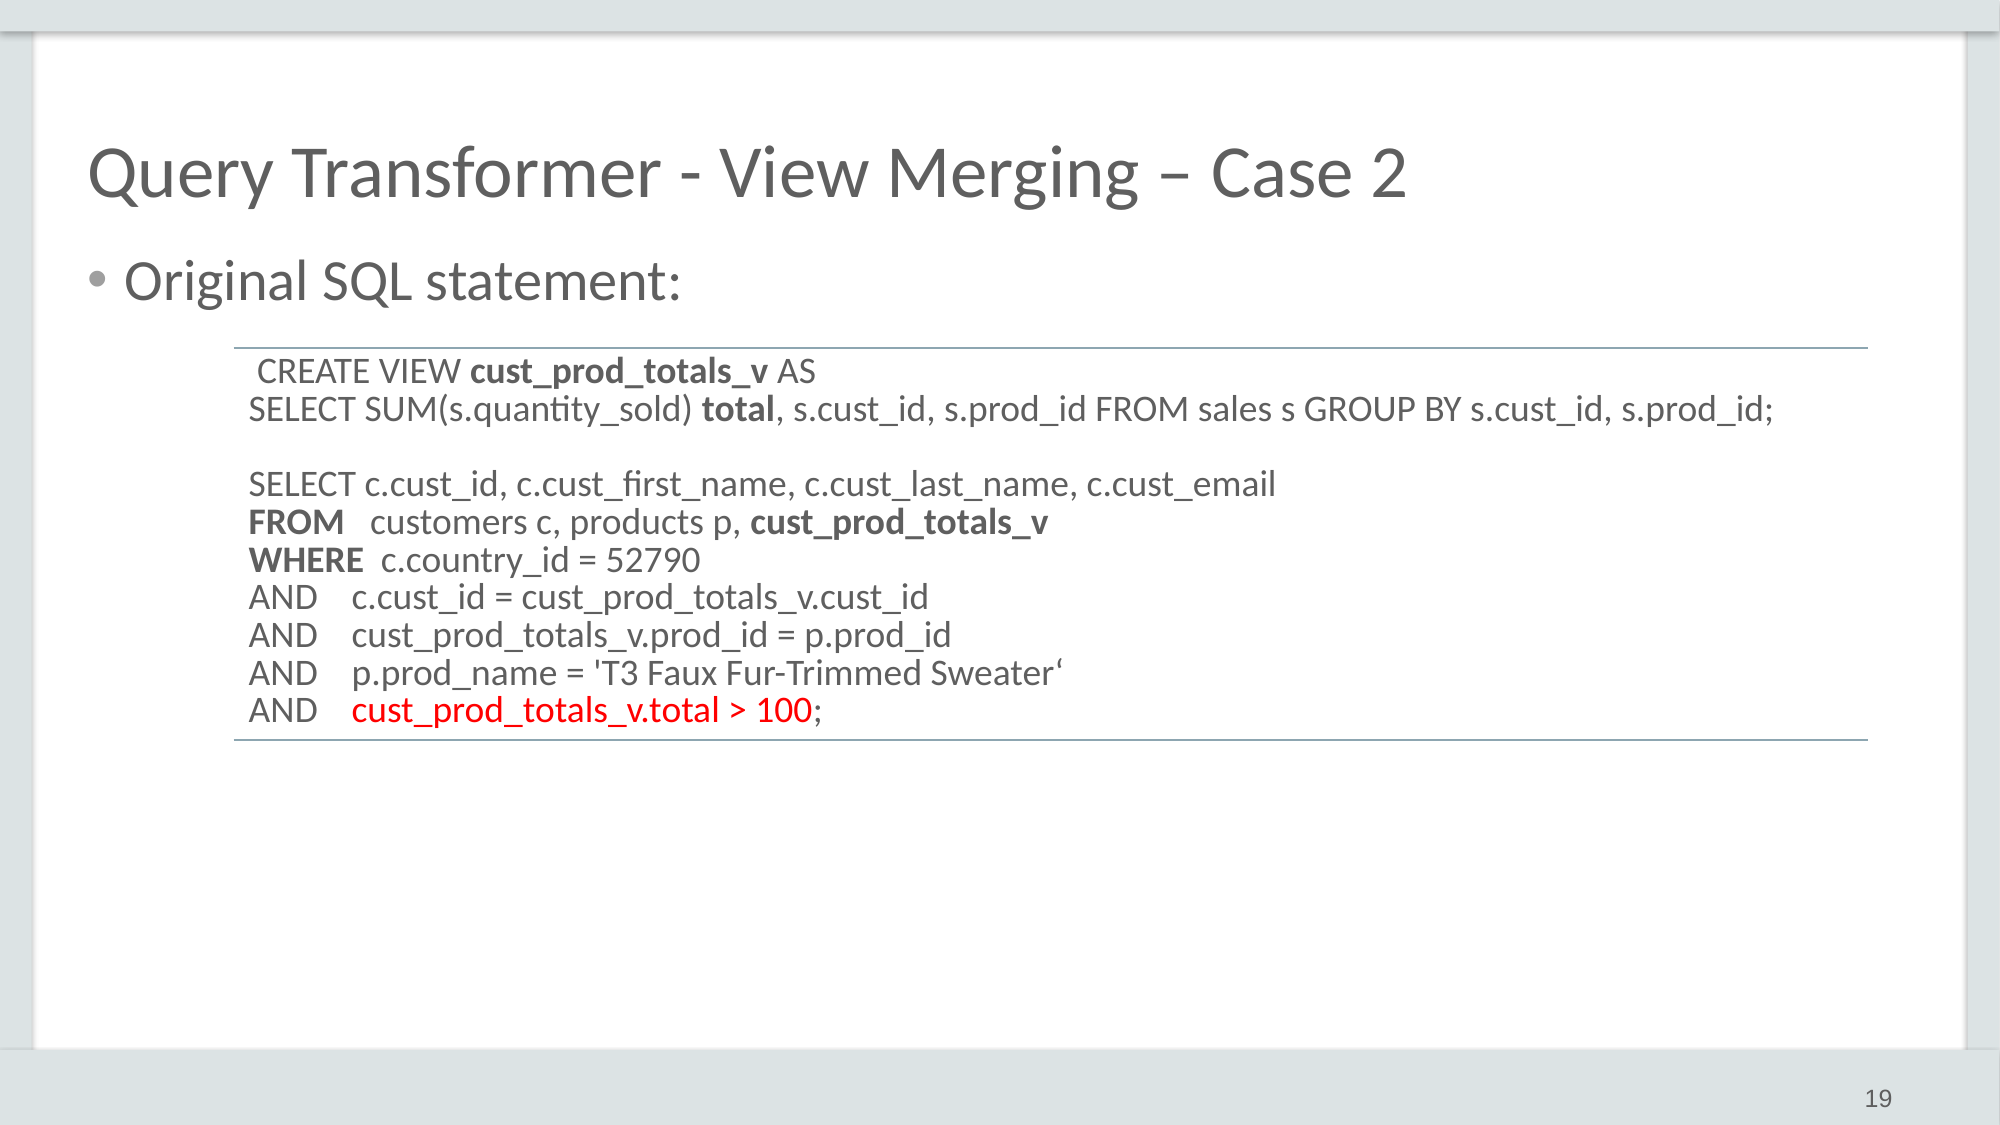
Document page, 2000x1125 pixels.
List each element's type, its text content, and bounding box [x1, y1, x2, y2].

title Query Transformer - View Merging – Case 2 [86, 66, 1913, 213]
table_header CREATE VIEW cust_prod_totals_v AS SELECT SUM(s.quantity_sold) total, s.cust_id, s.prod_id FROM sales s GROUP BY s.cust_id, s.prod_id; SELECT c.cust_id, c.cust_first_name, c.cust_last_name, c.cust_email FROM customers c, products p, cust_prod_totals_v WHERE c.country_id = 52790 AND c.cust_id = cust_prod_totals_v.cust_id AND cust_prod_totals_v.prod_id = p.prod_id AND p.prod_name = 'T3 Faux Fur-Trimmed Sweater‘ AND cust_prod_totals_v.total > 100; [234, 349, 1868, 739]
slide_number 19 [1849, 1075, 1913, 1106]
list Original SQL statement: [86, 249, 1913, 976]
